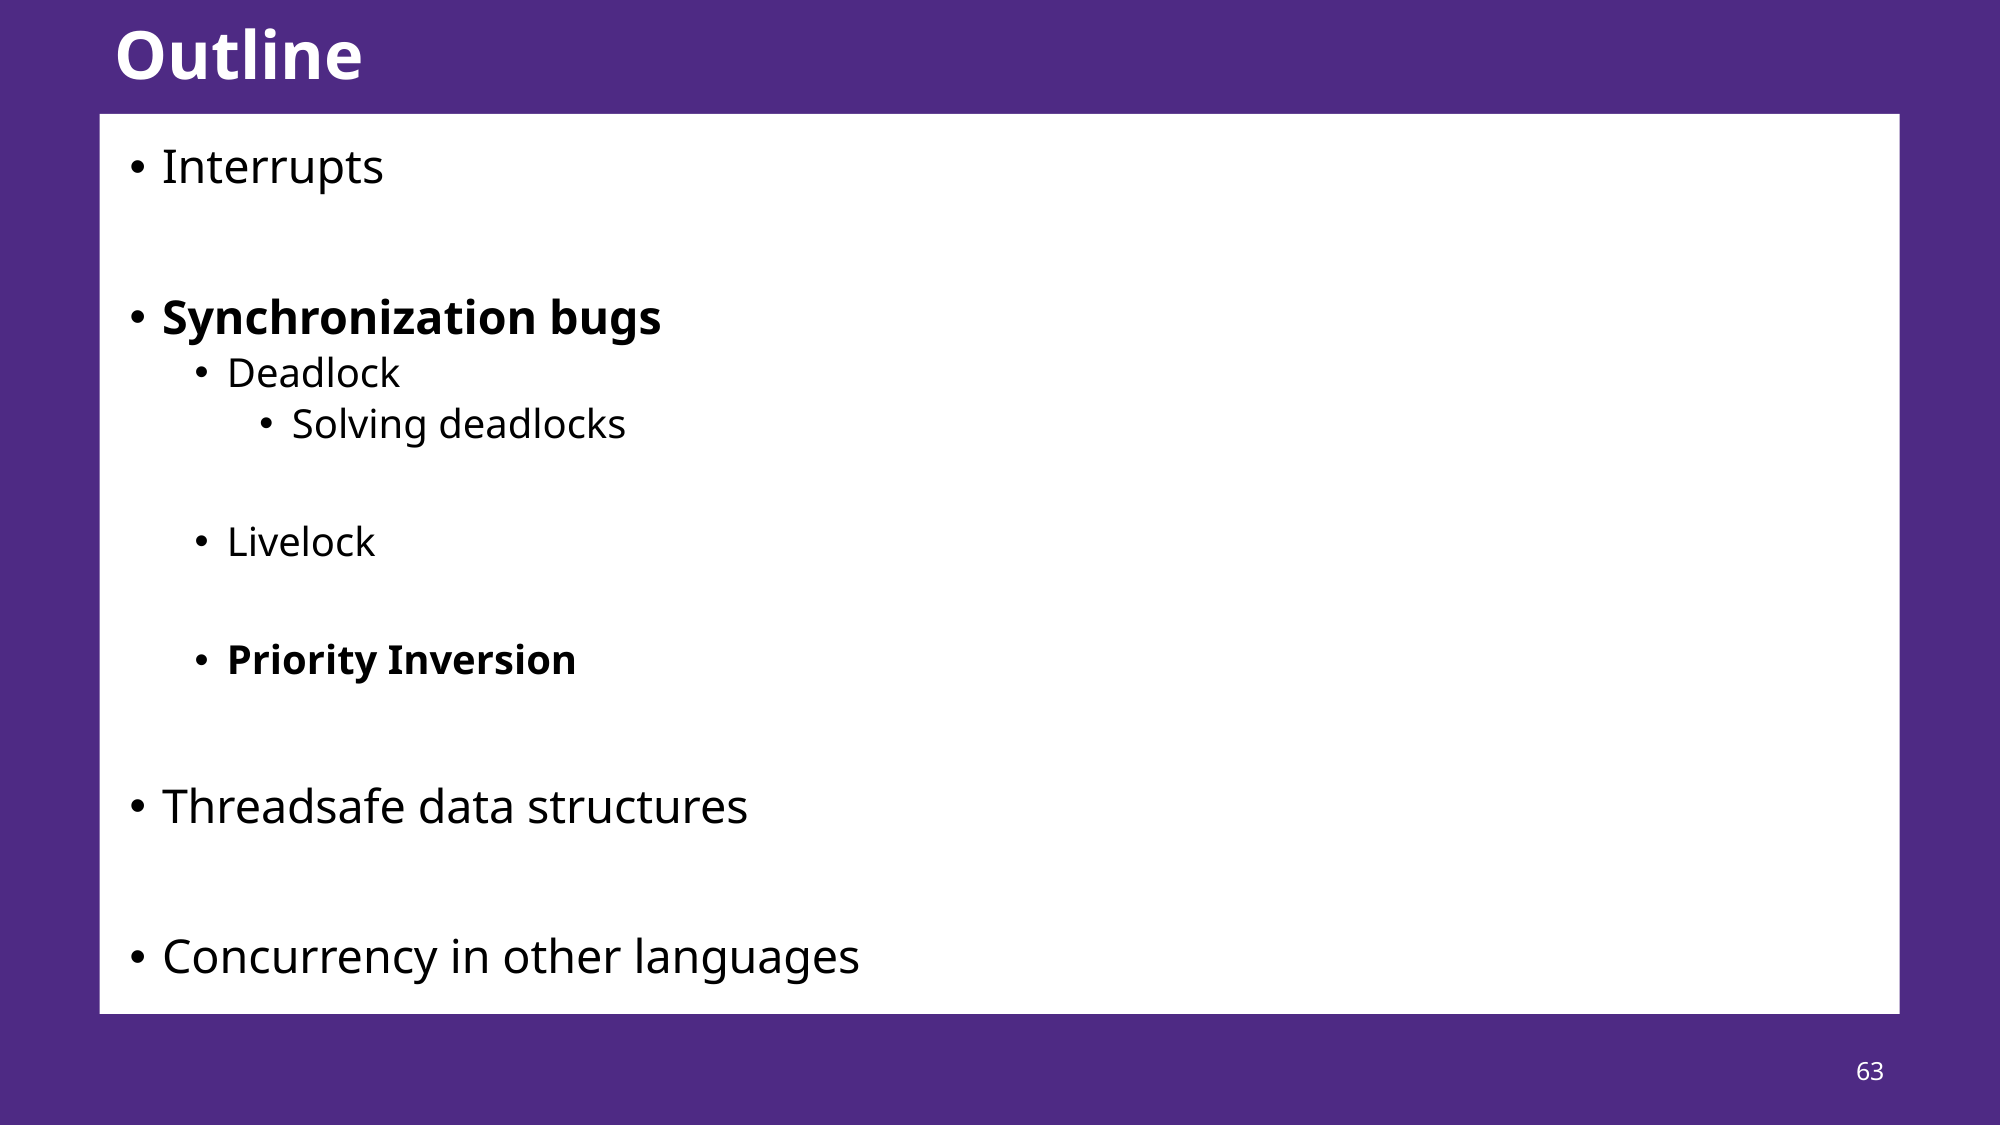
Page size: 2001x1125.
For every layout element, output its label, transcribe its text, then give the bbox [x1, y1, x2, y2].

title Outline [99, 1, 1900, 114]
list Interrupts Synchronization bugs Deadlock Solving deadlocks Livelock Priority Inversion Threadsafe data structures Concurrency in other languages [99, 114, 1900, 1014]
slide_number 63 [1749, 1042, 1900, 1103]
